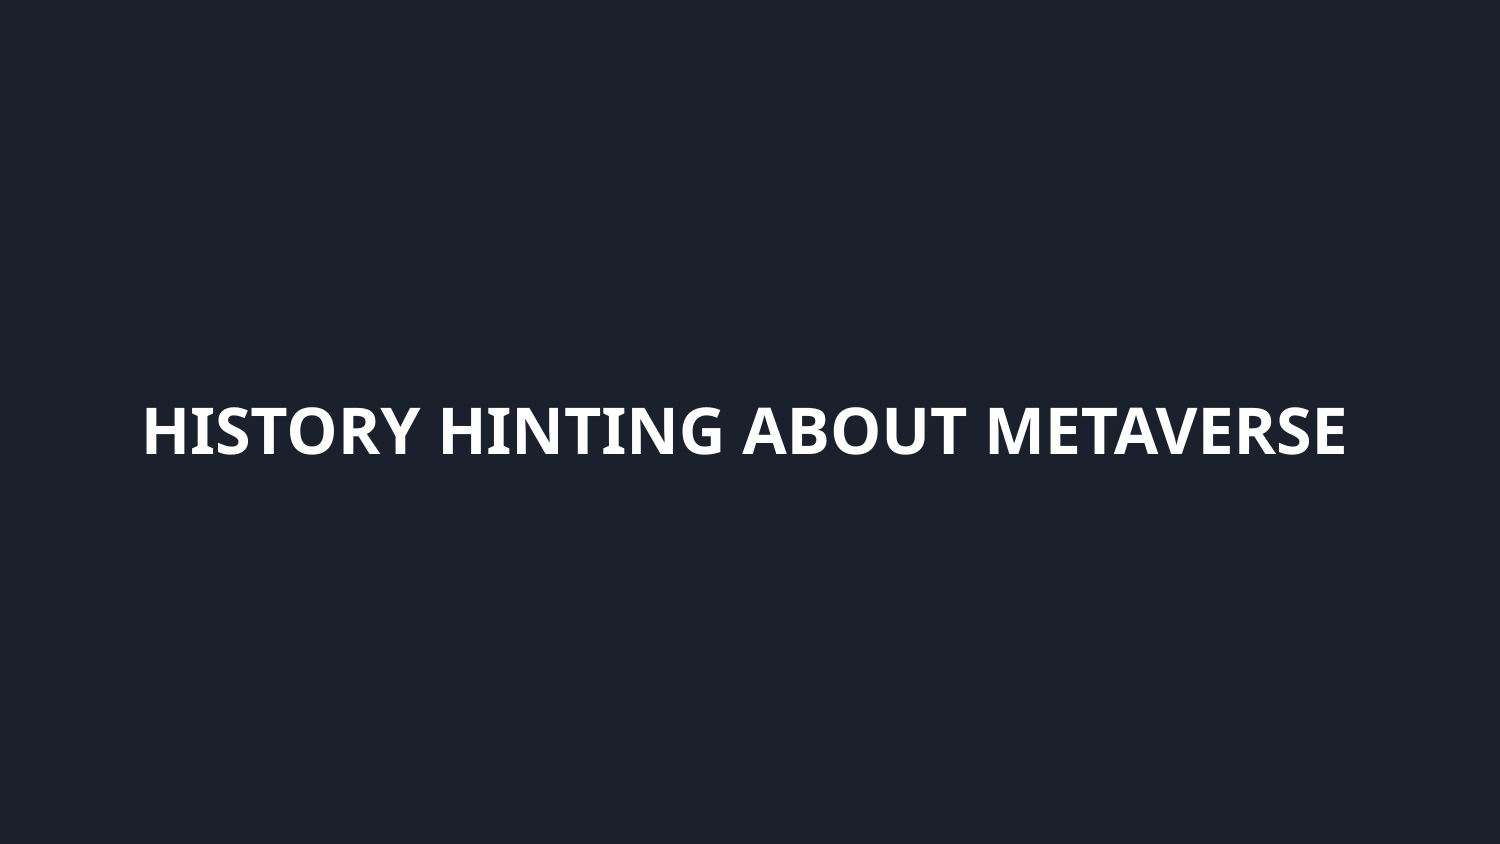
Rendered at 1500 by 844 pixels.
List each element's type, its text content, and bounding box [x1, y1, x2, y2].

text_box HISTORY HINTING ABOUT METAVERSE [38, 62, 1450, 795]
